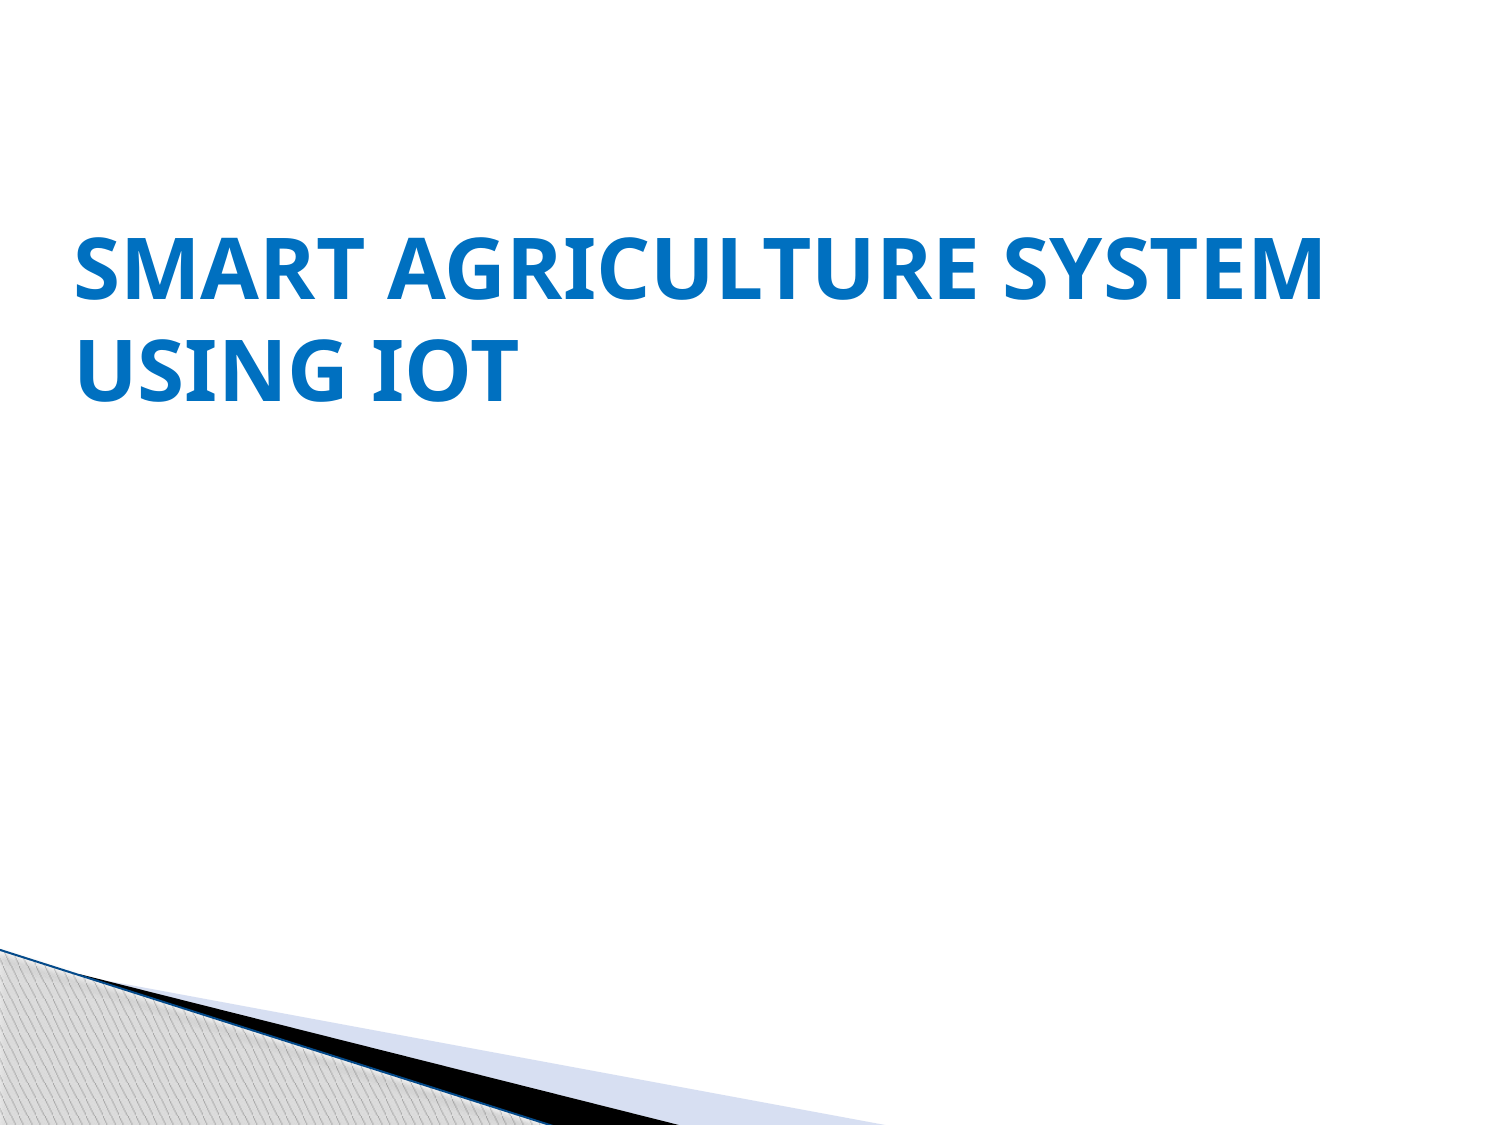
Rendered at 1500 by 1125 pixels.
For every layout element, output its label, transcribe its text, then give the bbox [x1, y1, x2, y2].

title SMART AGRICULTURE SYSTEM USING IOT [58, 82, 1409, 551]
